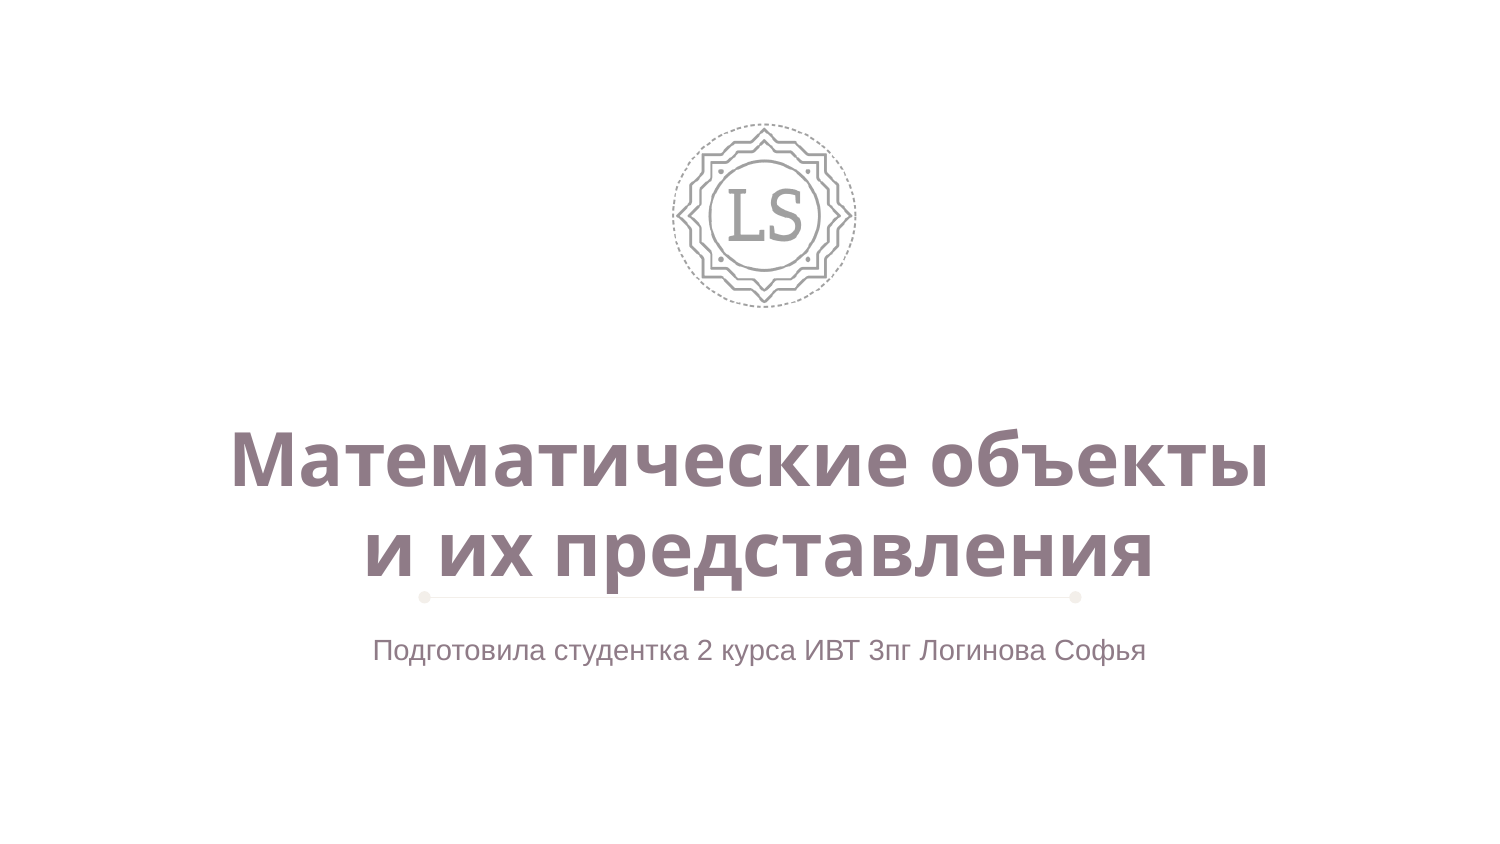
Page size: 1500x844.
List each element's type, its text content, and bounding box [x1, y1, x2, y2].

title Математические объекты и их представления [112, 406, 1407, 597]
picture [644, 102, 877, 334]
text_box Подготовила студентка 2 курса ИВТ 3пг Логинова Софья [295, 616, 1225, 725]
